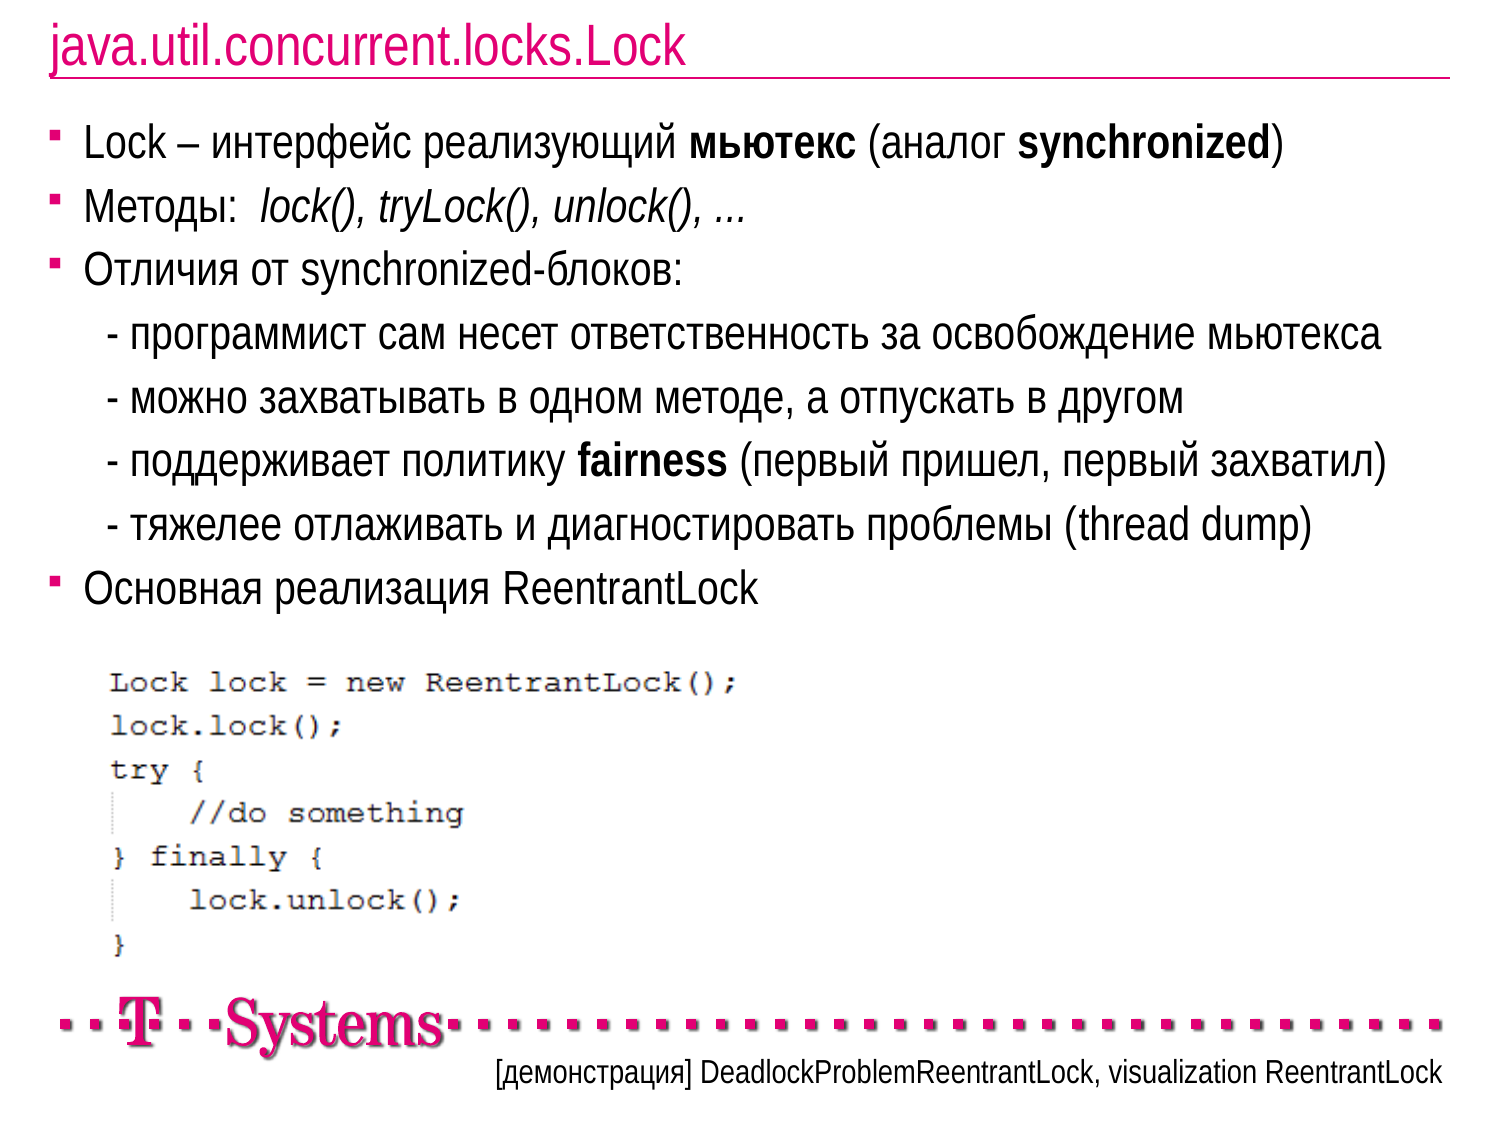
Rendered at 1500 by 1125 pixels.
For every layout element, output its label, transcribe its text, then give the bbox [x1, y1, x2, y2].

list Lock – интерфейс реализующий мьютекс (аналог synchronized) Методы: lock(), tryLock(), unlock(), ... Отличия от synchronized-блоков: - программист сам несет ответственность за освобождение мьютекса - можно захватывать в одном методе, а отпускать в другом - поддерживает политику fairness (первый пришел, первый захватил) - тяжелее отлаживать и диагностировать проблемы (thread dump) Основная реализация ReentrantLock [46, 116, 1477, 1004]
text_box [демонстрация] DeadlockProblemReentrantLock, visualization ReentrantLock [480, 1042, 1477, 1098]
title java.util.concurrent.locks.Lock [50, 14, 1450, 91]
picture [100, 668, 741, 965]
